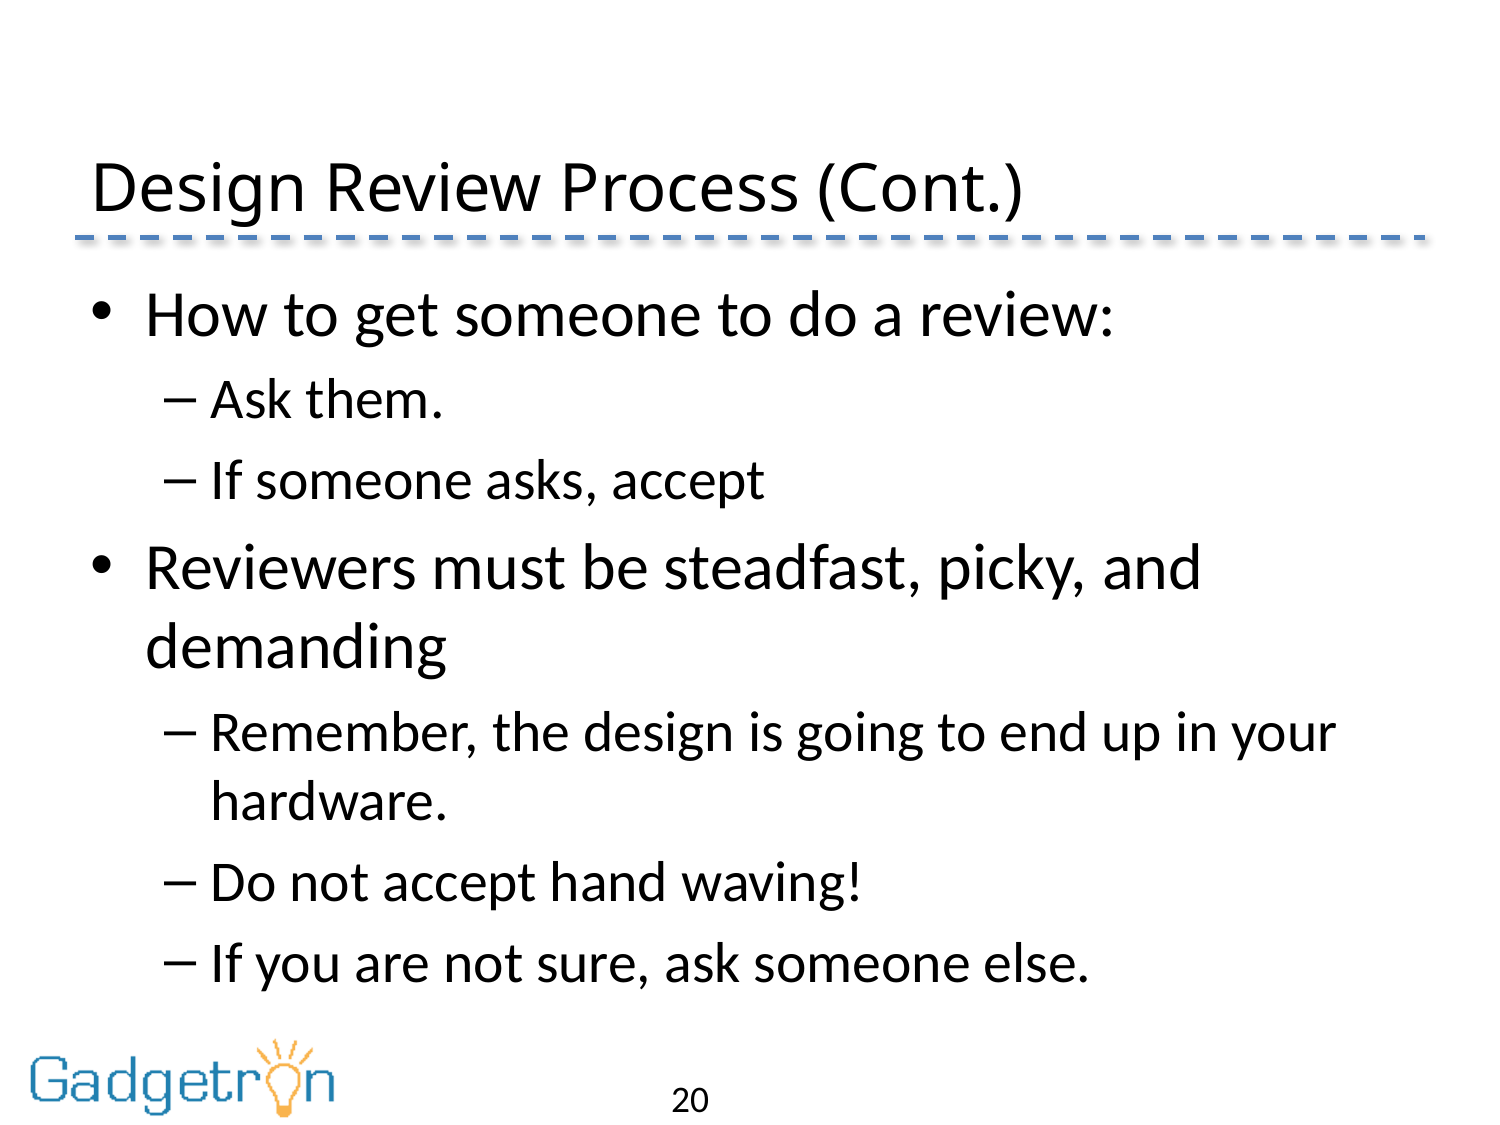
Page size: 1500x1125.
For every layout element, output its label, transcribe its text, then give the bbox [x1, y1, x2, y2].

text_box [348, 192, 380, 254]
title Design Review Process (Cont.) [75, 45, 1425, 233]
picture [1, 1037, 366, 1125]
list How to get someone to do a review: Ask them. If someone asks, accept Reviewers must be steadfast, picky, and demanding Remember, the design is going to end up in your hardware. Do not accept hand waving! If you are not sure, ask someone else. [75, 262, 1425, 1005]
